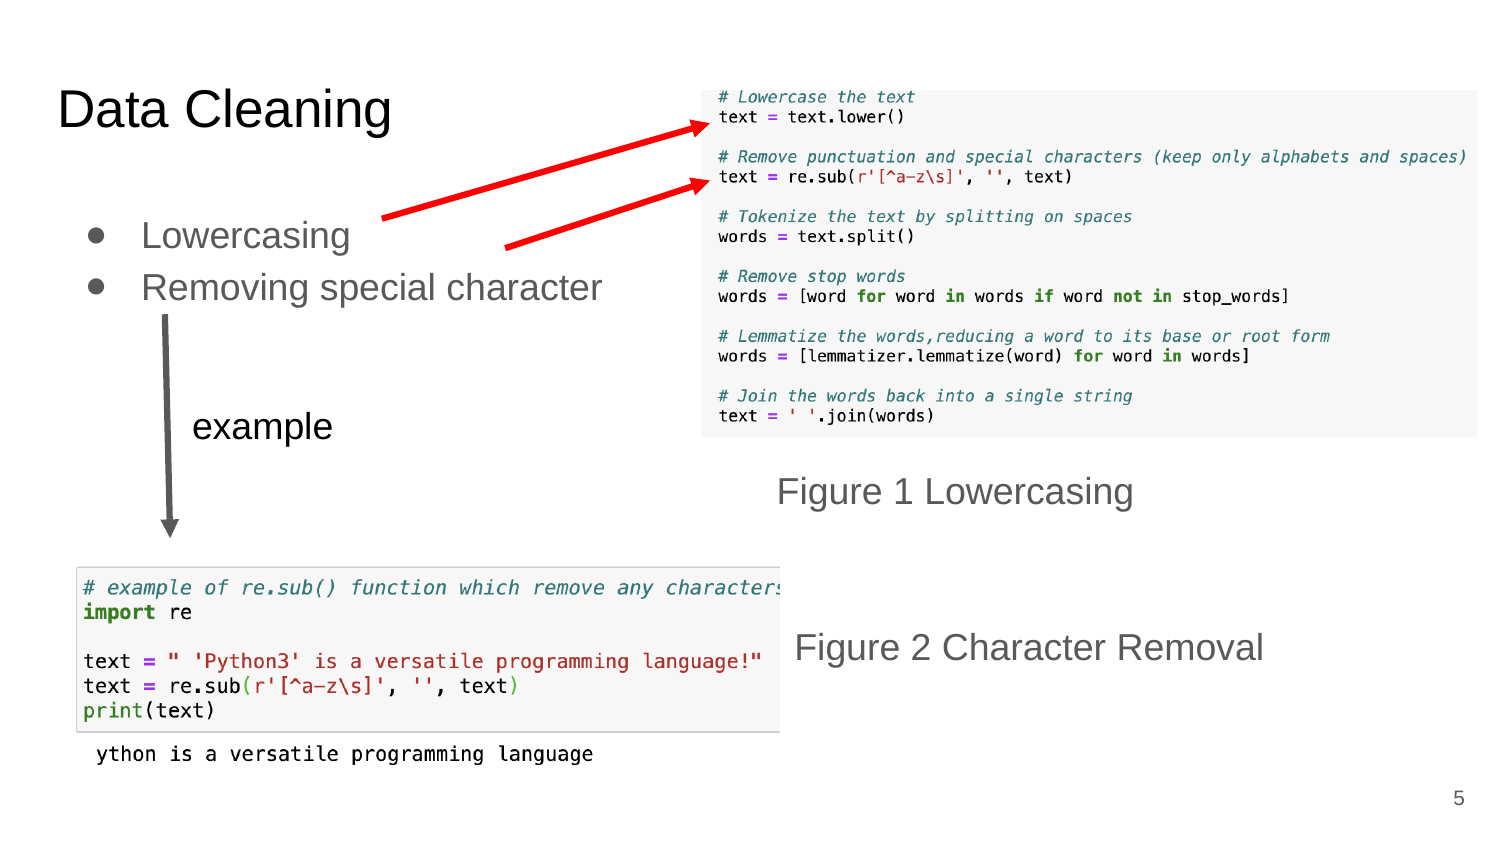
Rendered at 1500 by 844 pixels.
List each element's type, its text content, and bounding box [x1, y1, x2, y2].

slide_number ‹#› [1389, 764, 1480, 830]
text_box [381, 123, 711, 220]
text_box example [177, 387, 382, 466]
list Lowercasing Removing special character [51, 189, 1449, 750]
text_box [164, 313, 171, 539]
picture [701, 89, 1477, 437]
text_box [504, 180, 711, 249]
title Data Cleaning [42, 59, 1441, 154]
text_box Figure 1 Lowercasing [761, 451, 1477, 530]
picture [63, 561, 780, 775]
text_box Figure 2 Character Removal [784, 608, 1495, 687]
